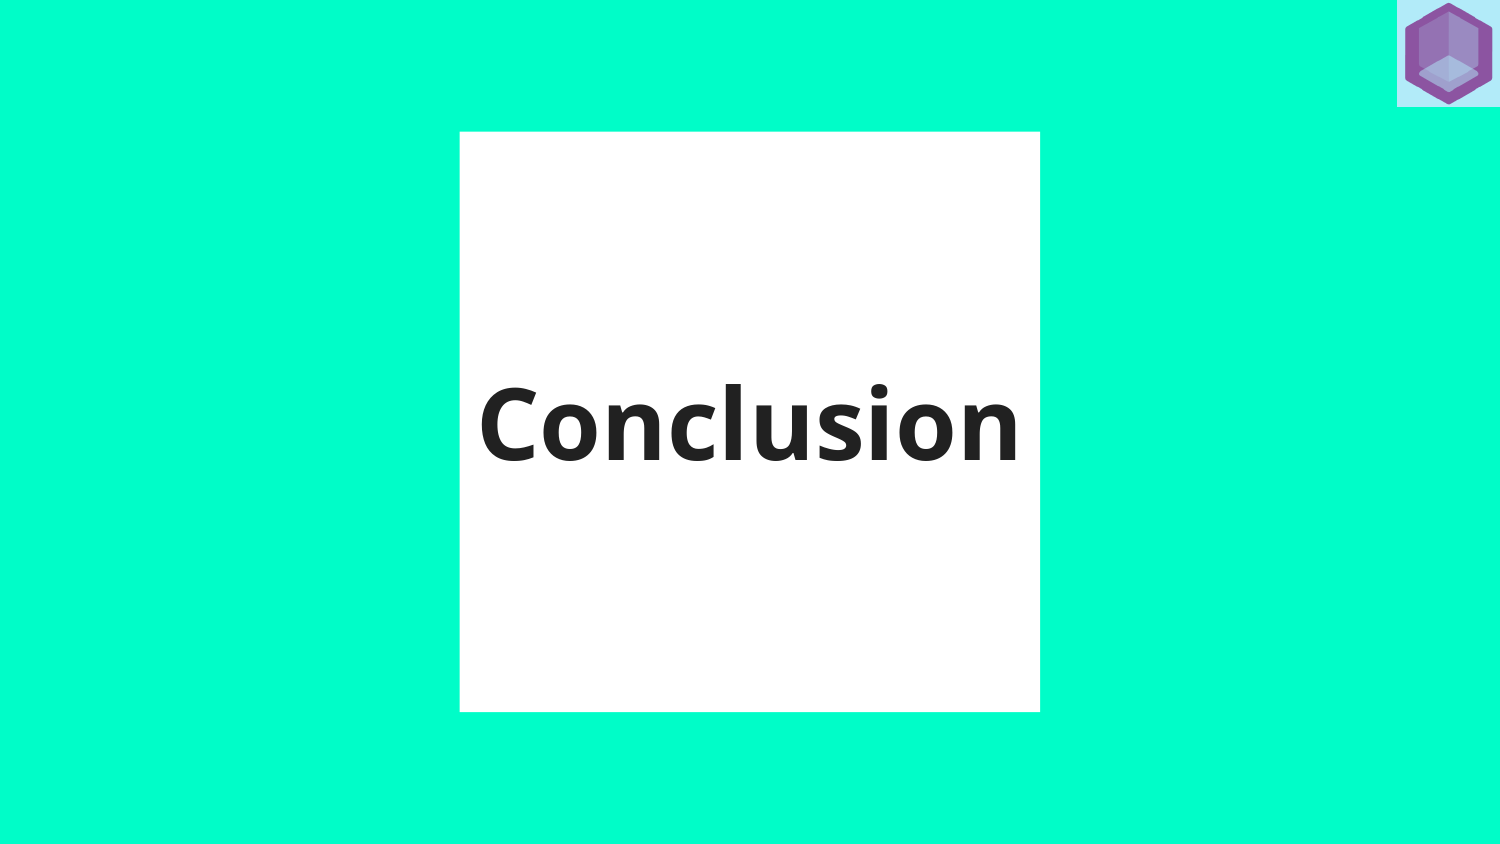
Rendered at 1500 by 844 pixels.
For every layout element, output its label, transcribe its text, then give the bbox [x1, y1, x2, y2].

picture [1397, 0, 1500, 107]
title Conclusion [459, 131, 1041, 713]
